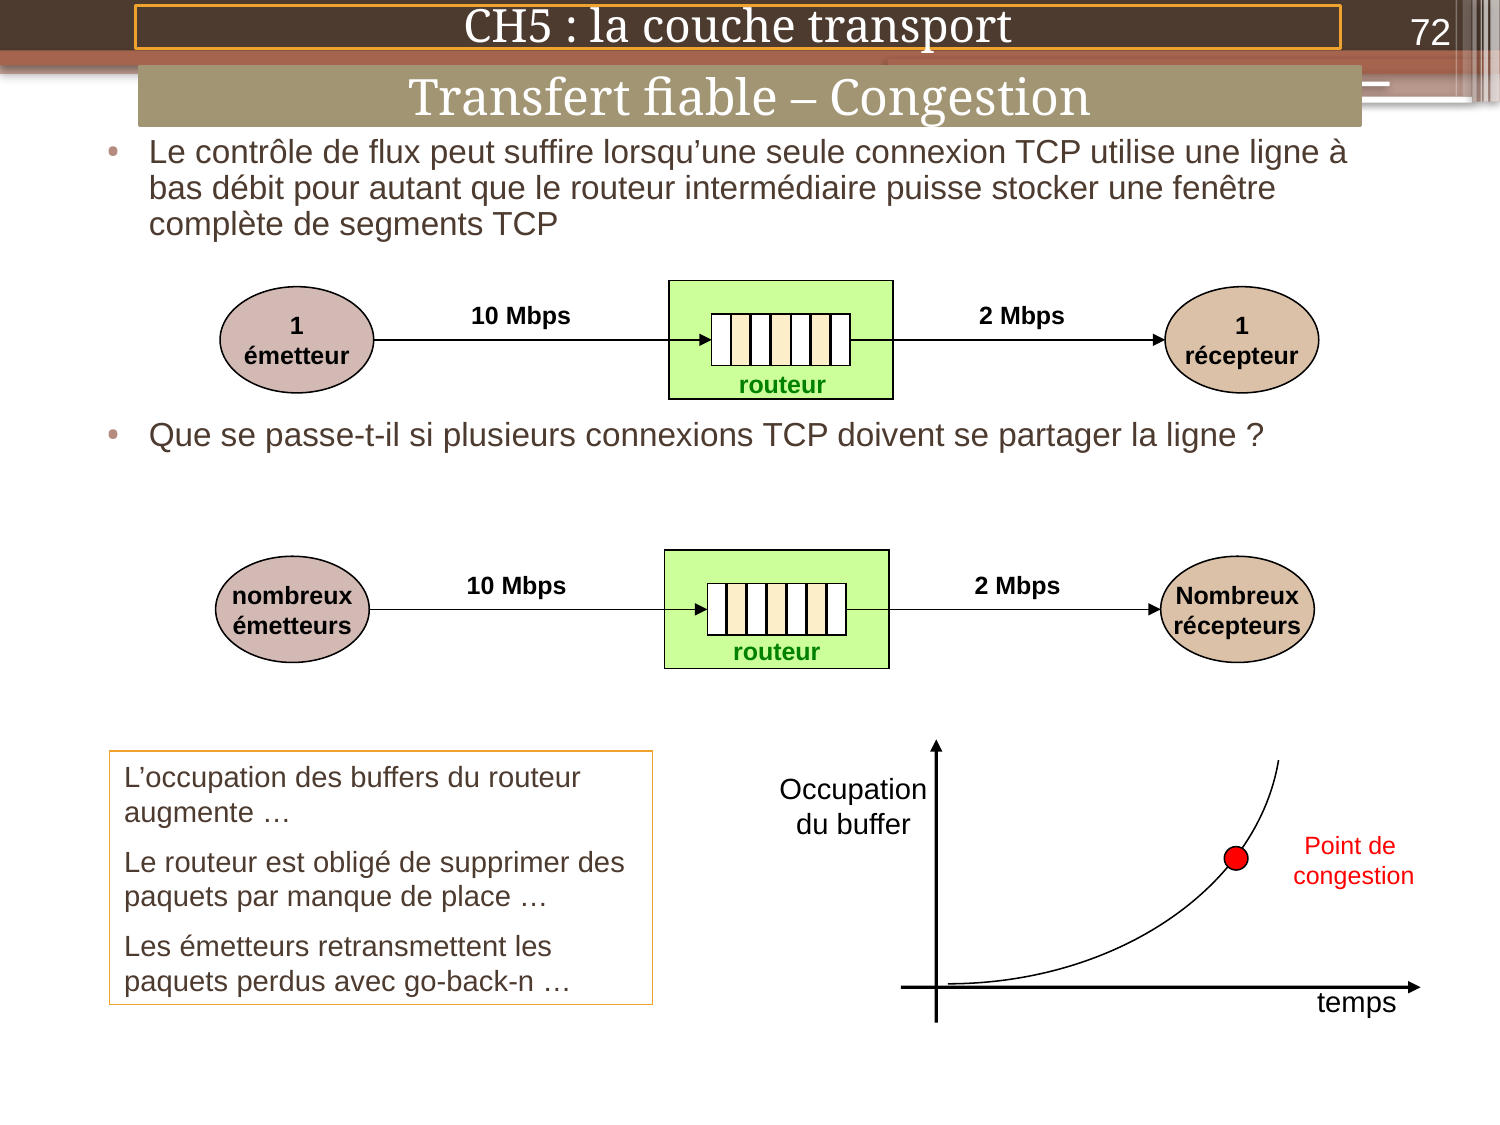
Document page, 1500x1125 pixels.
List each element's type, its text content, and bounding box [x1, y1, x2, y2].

text_box [1412, 982, 1421, 992]
text_box Occupation du buffer [764, 762, 943, 848]
text_box 10 Mbps [456, 292, 587, 338]
text_box CH5 : la couche transport [134, 4, 1341, 50]
text_box Point de congestion [1278, 822, 1430, 897]
text_box [668, 280, 894, 338]
text_box Nombreux récepteurs [1160, 556, 1315, 663]
text_box [930, 739, 943, 762]
list Le contrôle de flux peut suffire lorsqu’une seule connexion TCP utilise une ligne à bas débit pour autant que le routeur intermédiaire puisse stocker une fenêtre complète de segments TCP Que se passe-t-il si plusieurs connexions TCP doivent se partager la ligne ? [73, 113, 1424, 728]
text_box [668, 349, 723, 399]
text_box [664, 618, 718, 669]
text_box [842, 349, 894, 399]
text_box 1 récepteur [1165, 286, 1319, 393]
slide_number 72 [1341, 0, 1466, 61]
text_box 2 Mbps [959, 562, 1076, 607]
text_box temps [1302, 975, 1412, 1026]
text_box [707, 583, 847, 636]
text_box 10 Mbps [451, 562, 582, 607]
text_box Transfert fiable – Congestion [138, 65, 1362, 127]
text_box 2 Mbps [964, 292, 1081, 338]
text_box 1 émetteur [220, 286, 374, 393]
text_box [664, 550, 889, 607]
text_box [1224, 846, 1248, 871]
text_box routeur [718, 645, 836, 673]
text_box [836, 618, 889, 669]
text_box [947, 727, 1279, 984]
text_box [711, 313, 851, 366]
text_box nombreux émetteurs [215, 556, 370, 663]
text_box L’occupation des buffers du routeur augmente … Le routeur est obligé de supprimer des paquets par manque de place … Les émetteurs retransmettent les paquets perdus avec go-back-n … [109, 750, 653, 1005]
text_box routeur [723, 376, 842, 407]
